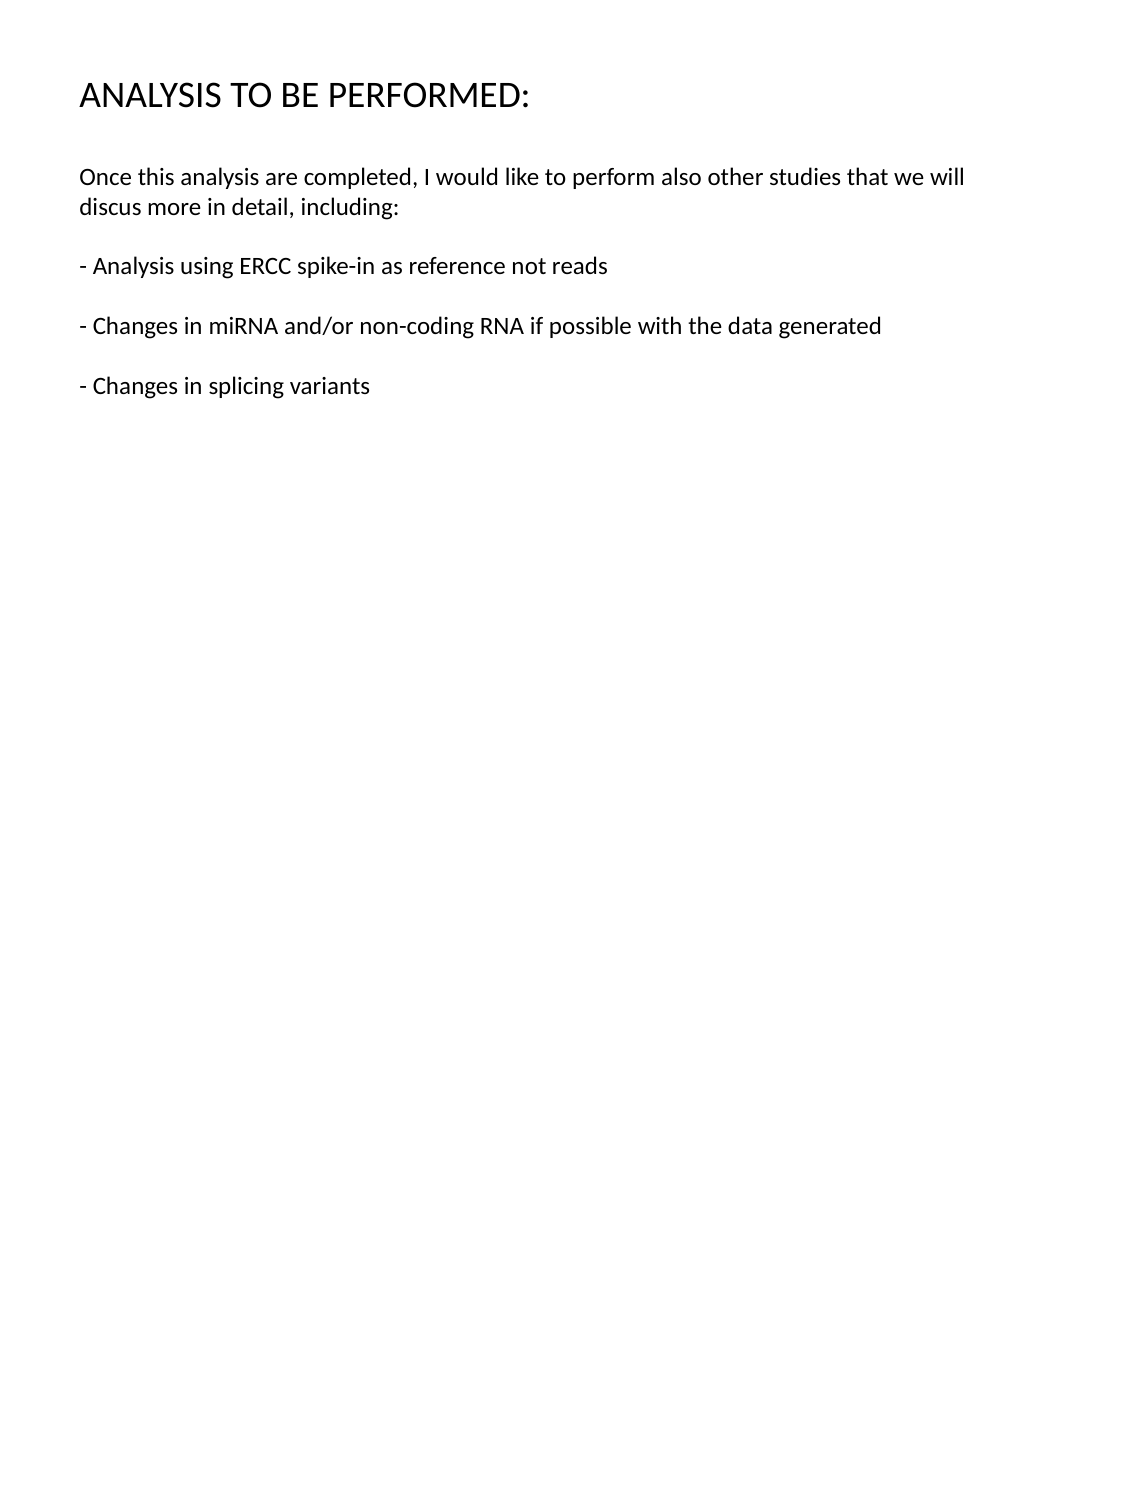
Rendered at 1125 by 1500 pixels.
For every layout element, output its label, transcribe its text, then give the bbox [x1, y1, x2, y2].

text_box ANALYSIS TO BE PERFORMED: Once this analysis are completed, I would like to perform also other studies that we will discus more in detail, including: - Analysis using ERCC spike-in as reference not reads - Changes in miRNA and/or non-coding RNA if possible with the data generated - Changes in splicing variants [64, 62, 1033, 407]
